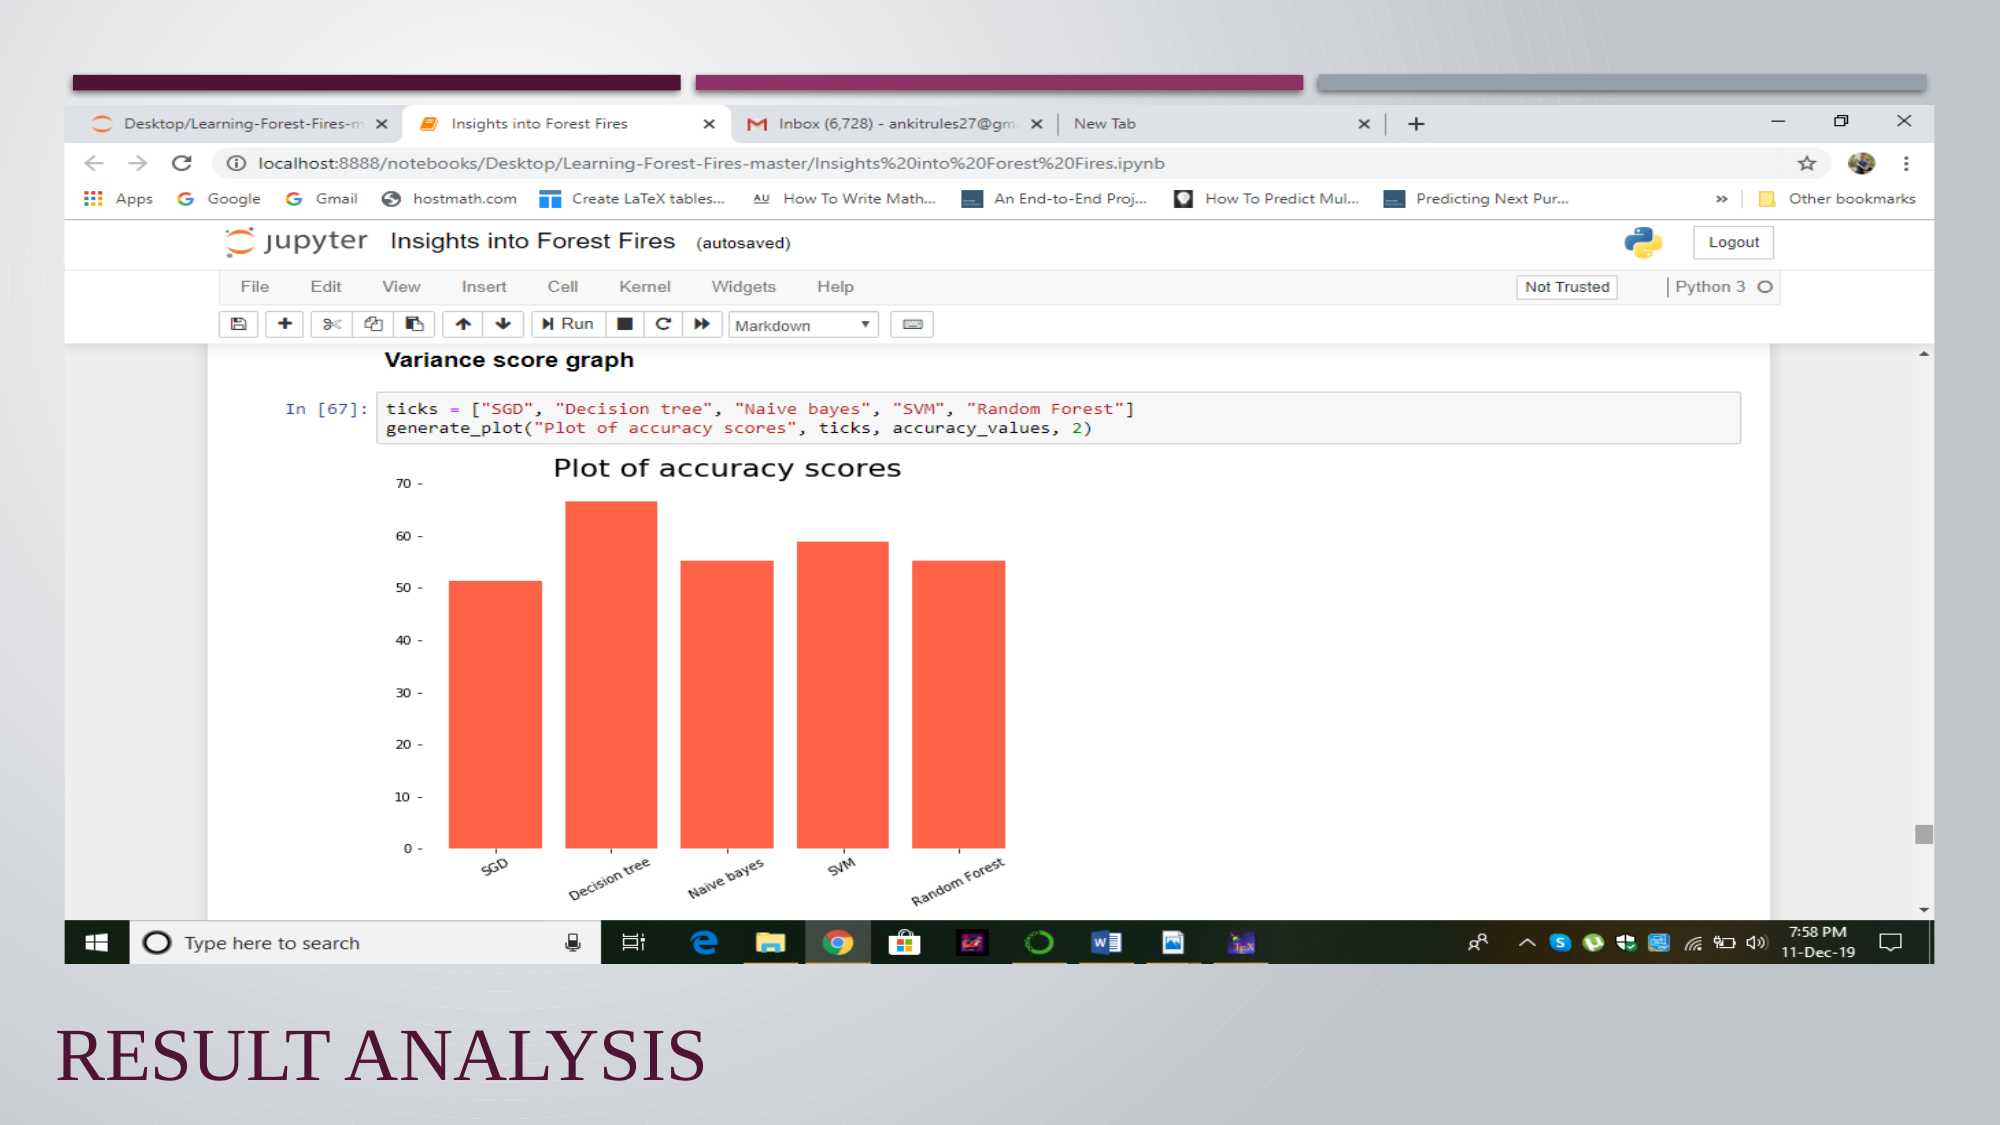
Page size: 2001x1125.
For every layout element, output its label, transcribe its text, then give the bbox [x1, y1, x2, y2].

title Result analysis [40, 924, 1850, 1103]
picture [64, 97, 1935, 964]
